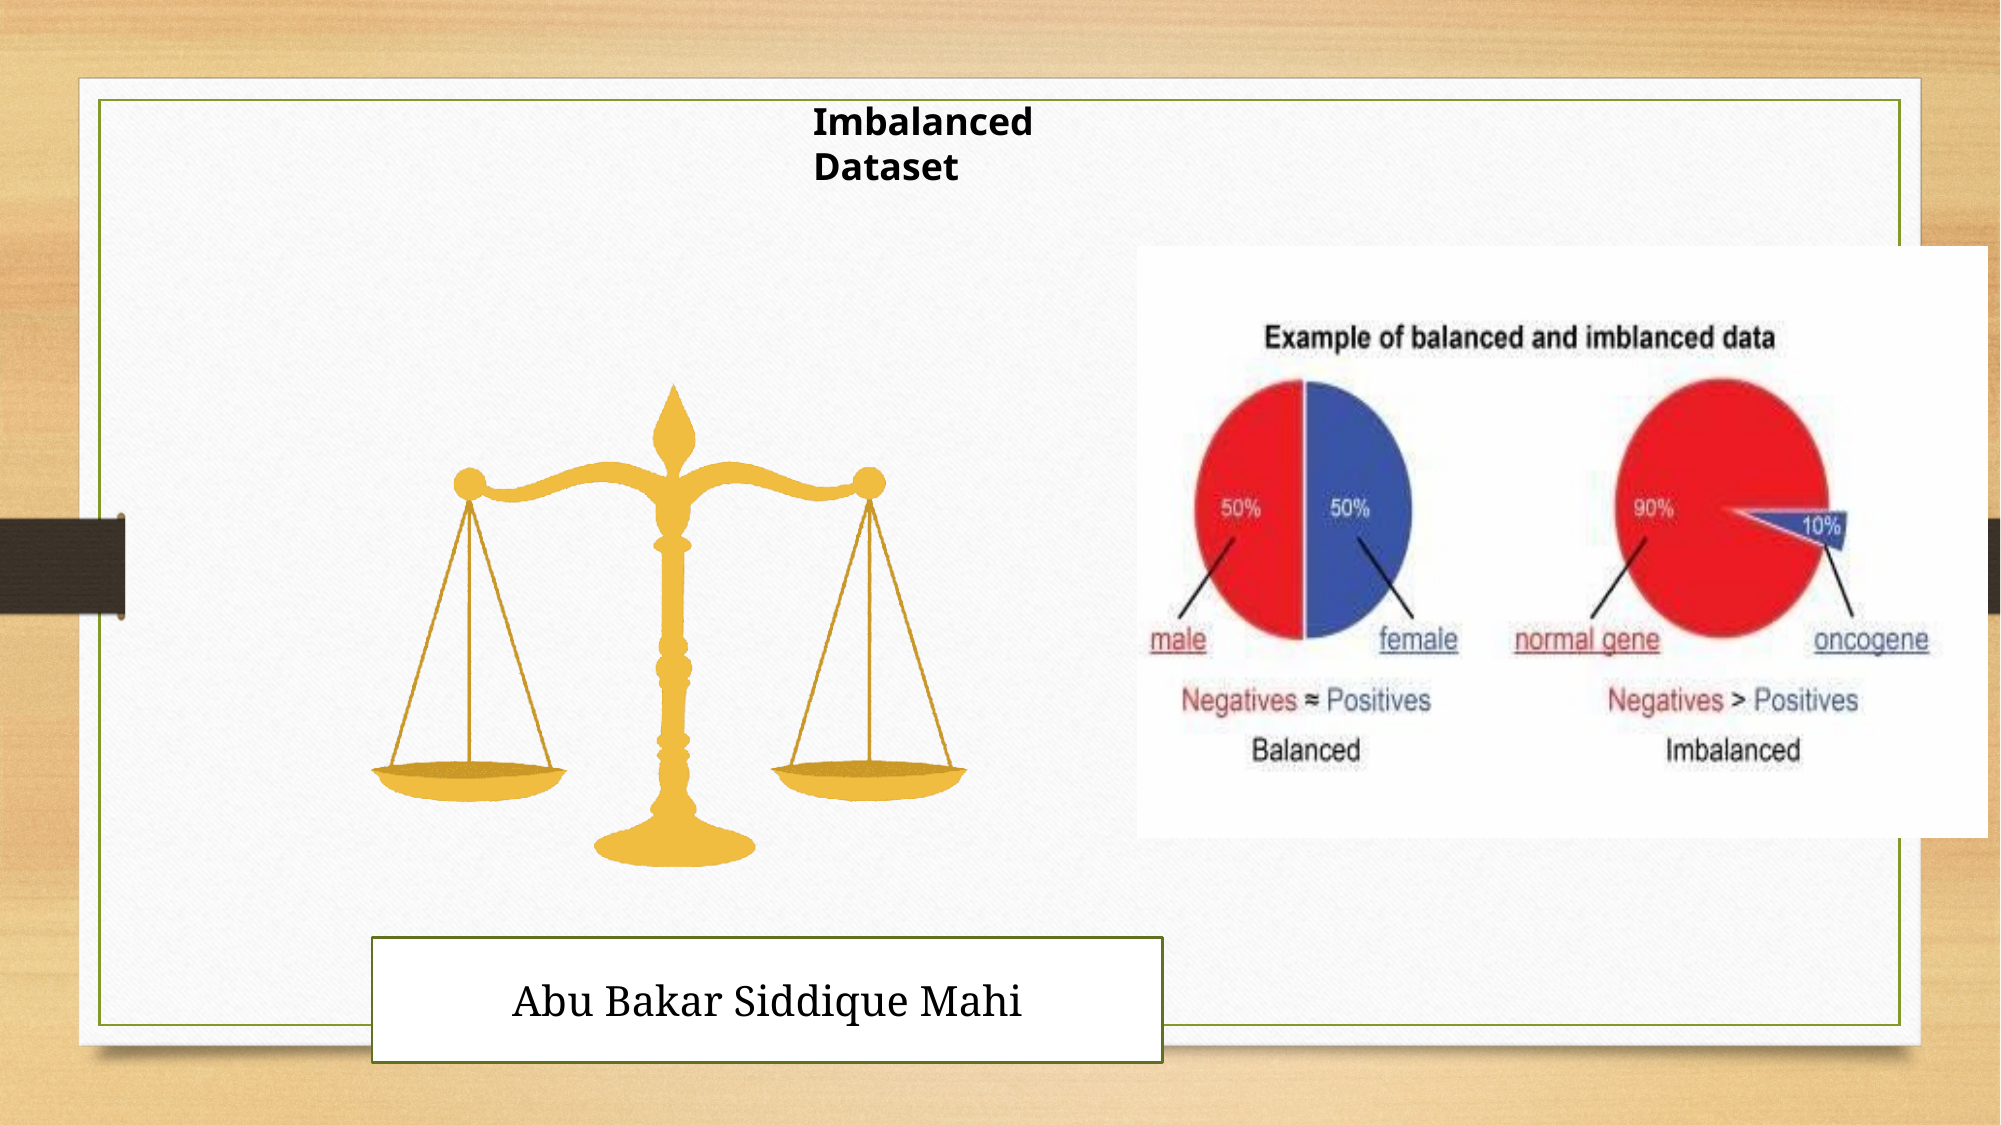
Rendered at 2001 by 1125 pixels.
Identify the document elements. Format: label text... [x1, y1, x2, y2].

picture [0, 0, 2001, 1125]
text_box Abu Bakar Siddique Mahi [371, 936, 1164, 1064]
text_box Imbalanced Dataset [811, 96, 1188, 189]
